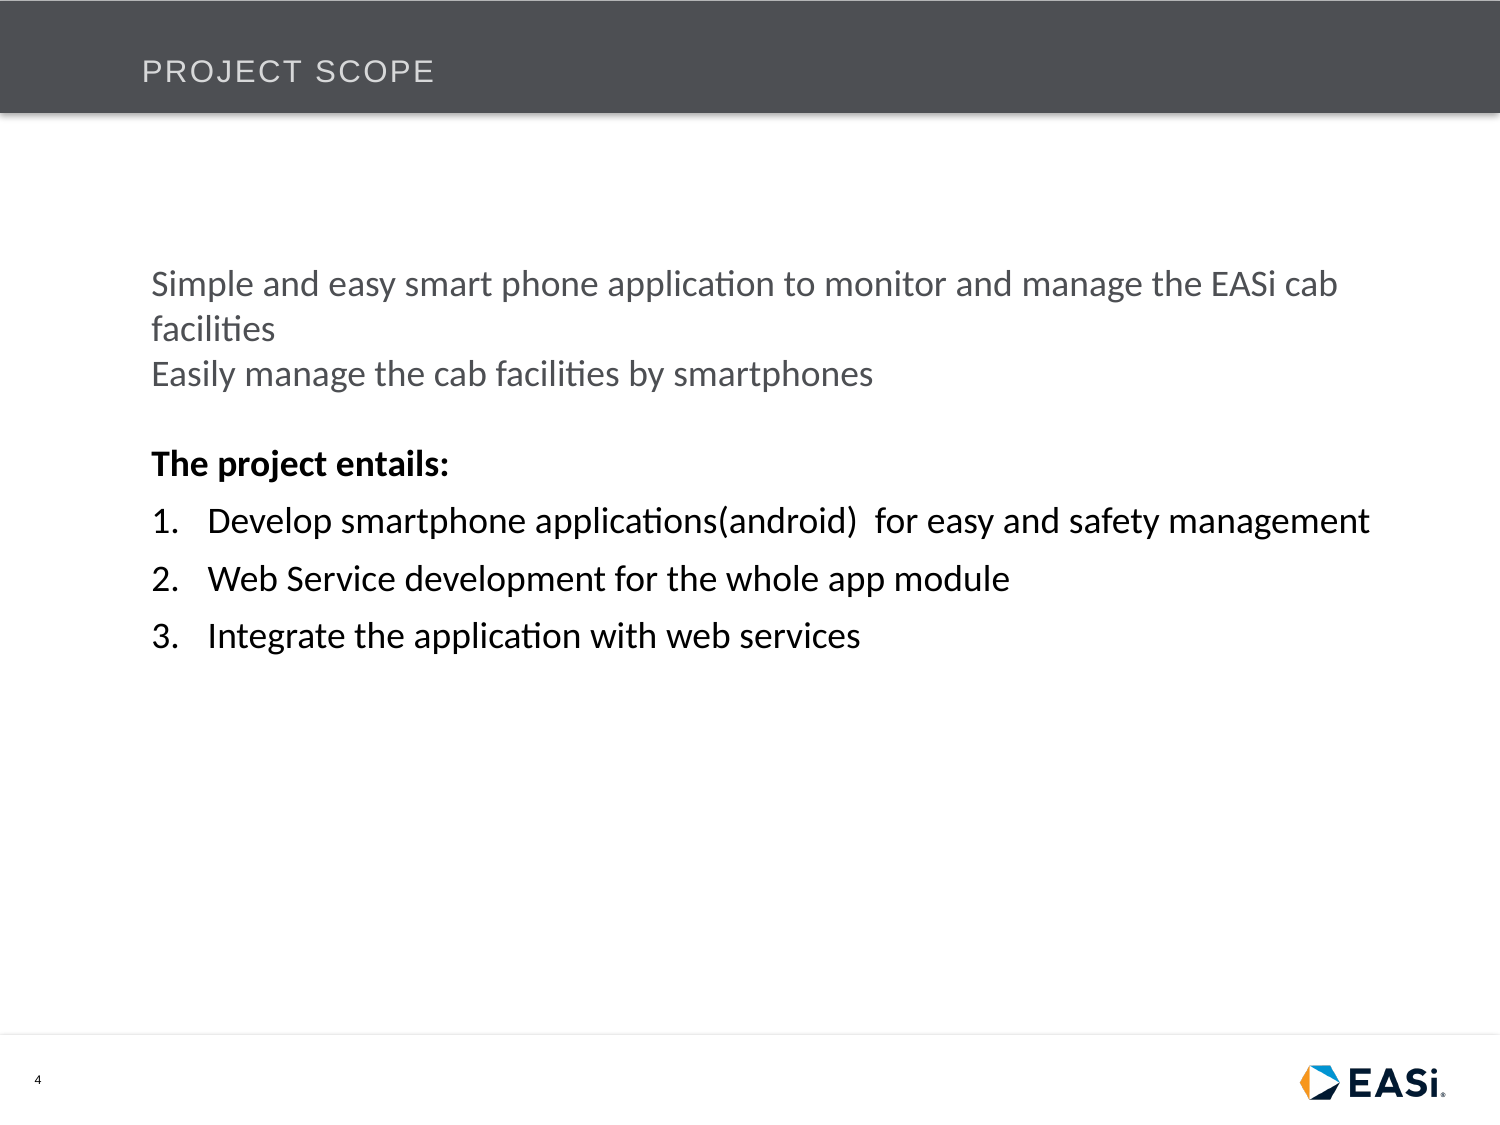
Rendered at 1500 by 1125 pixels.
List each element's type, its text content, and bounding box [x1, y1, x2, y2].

picture [1279, 1037, 1466, 1125]
slide_number 4 [16, 1049, 117, 1110]
title Project Scope [141, 13, 1425, 89]
text_box Simple and easy smart phone application to monitor and manage the EASi cab facilities Easily manage the cab facilities by smartphones The project entails: Develop smartphone applications(android) for easy and safety management Web Service development for the whole app module Integrate the application with web services [136, 193, 1413, 722]
